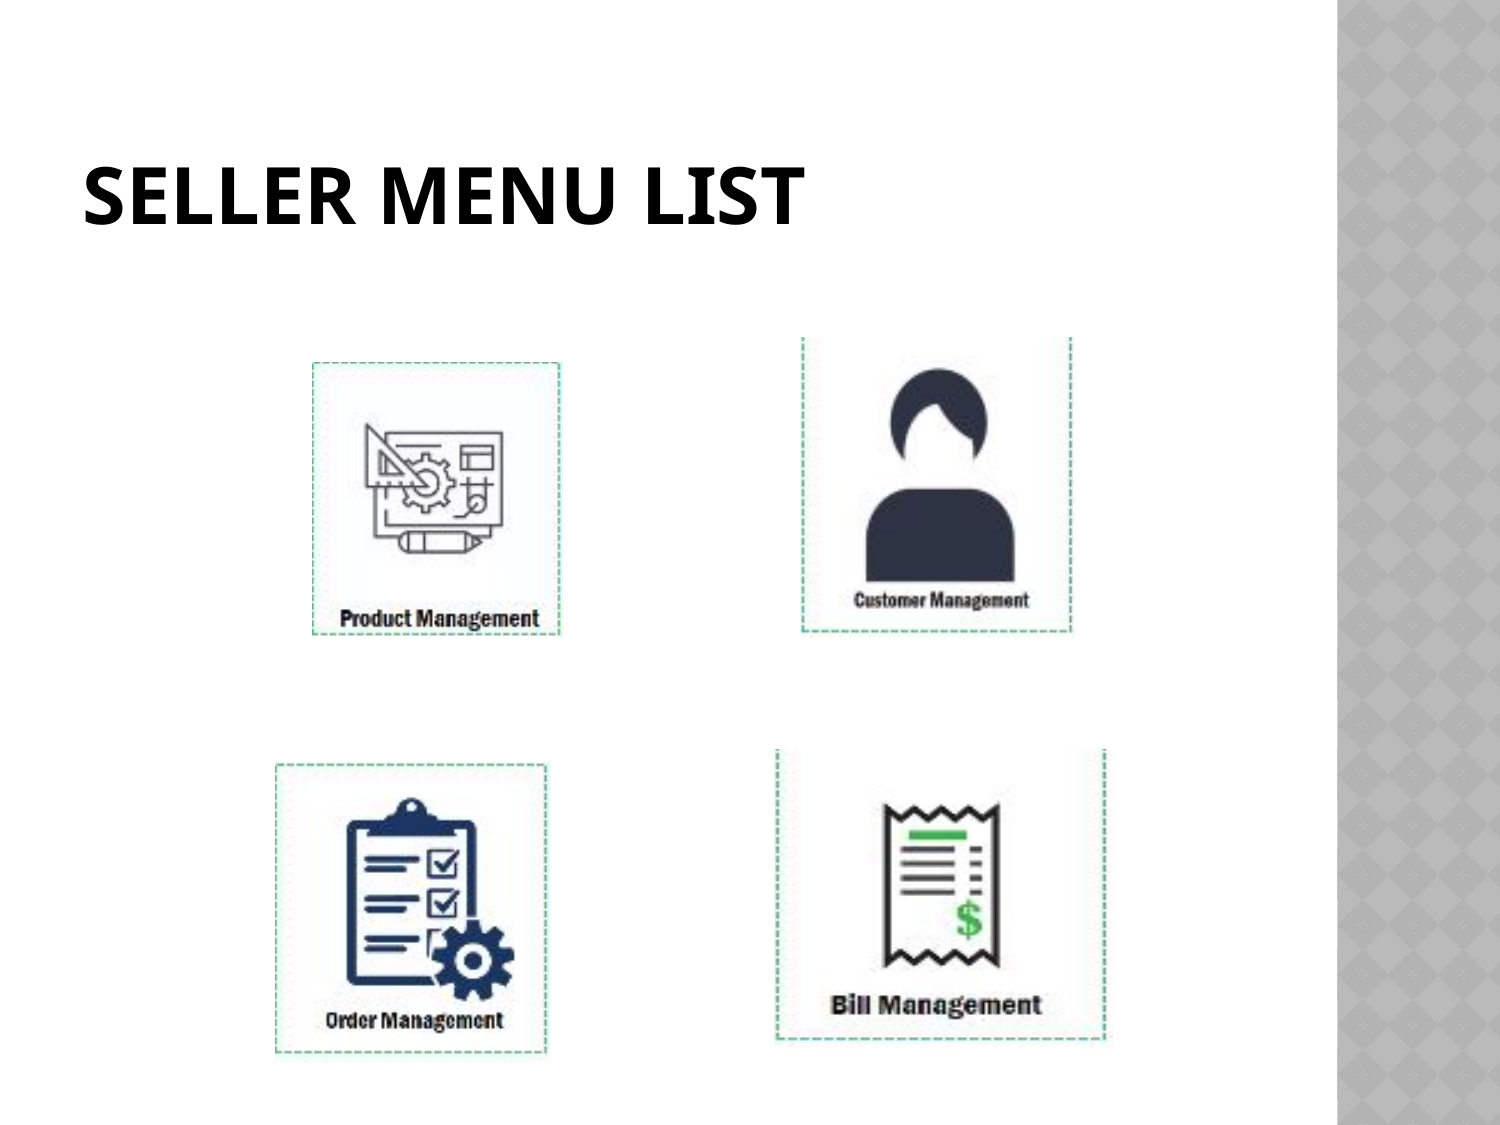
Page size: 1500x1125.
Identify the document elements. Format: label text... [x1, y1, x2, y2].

picture [274, 762, 551, 1063]
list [312, 362, 563, 638]
picture [774, 749, 1113, 1051]
picture [799, 336, 1076, 638]
title Seller menu list [75, 52, 1263, 240]
